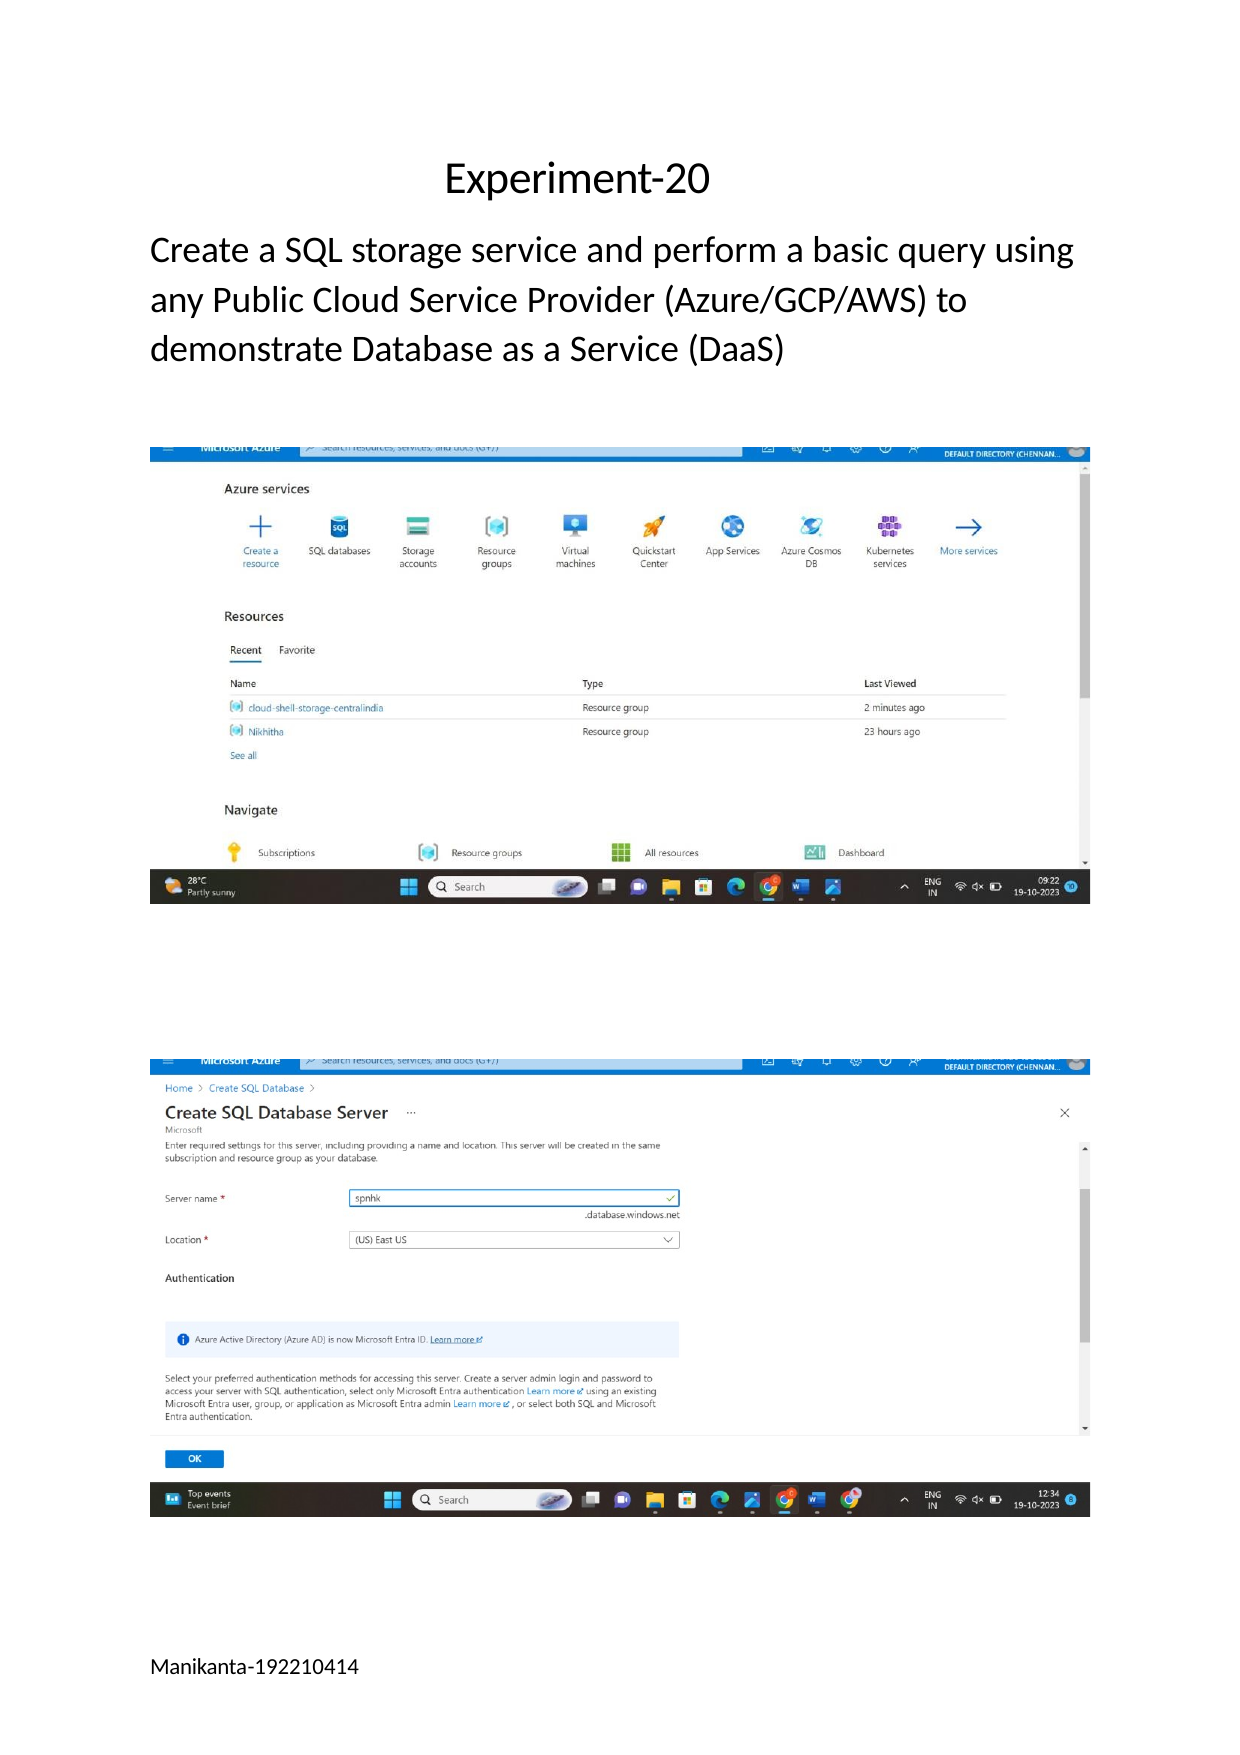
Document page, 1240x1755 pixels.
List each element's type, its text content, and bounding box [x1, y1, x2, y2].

picture [149, 446, 1091, 905]
footer Manikanta-192210414 [147, 1654, 373, 1755]
text_box Experiment-20 Create a SQL storage service and perform a basic query using any Public Cloud Service Provider (Azure/GCP/AWS) to demonstrate Database as a Service (DaaS) [147, 118, 1078, 370]
picture [149, 1059, 1091, 1518]
